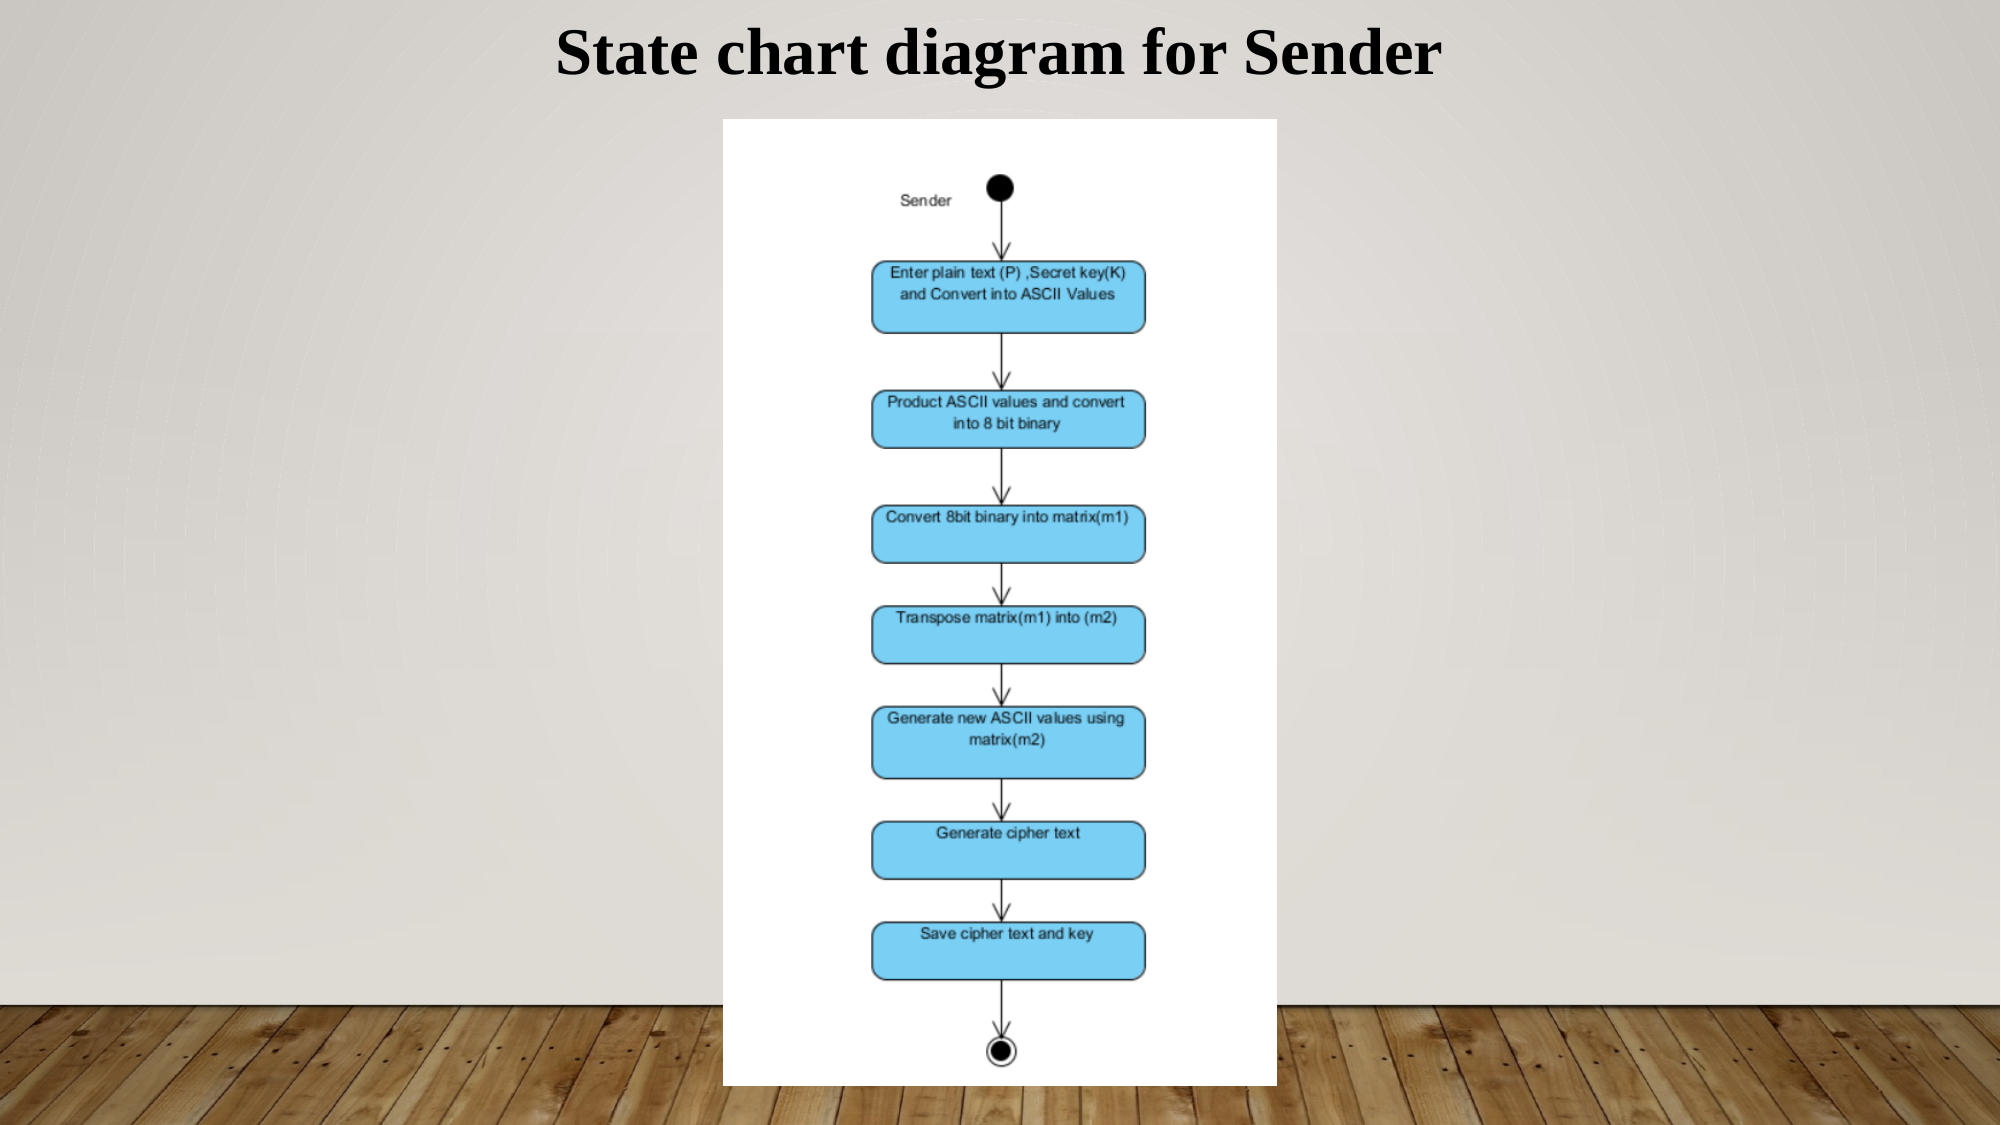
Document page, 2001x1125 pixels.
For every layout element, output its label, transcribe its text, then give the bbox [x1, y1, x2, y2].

picture [0, 119, 2000, 1125]
text_box State chart diagram for Sender [0, 0, 2000, 96]
